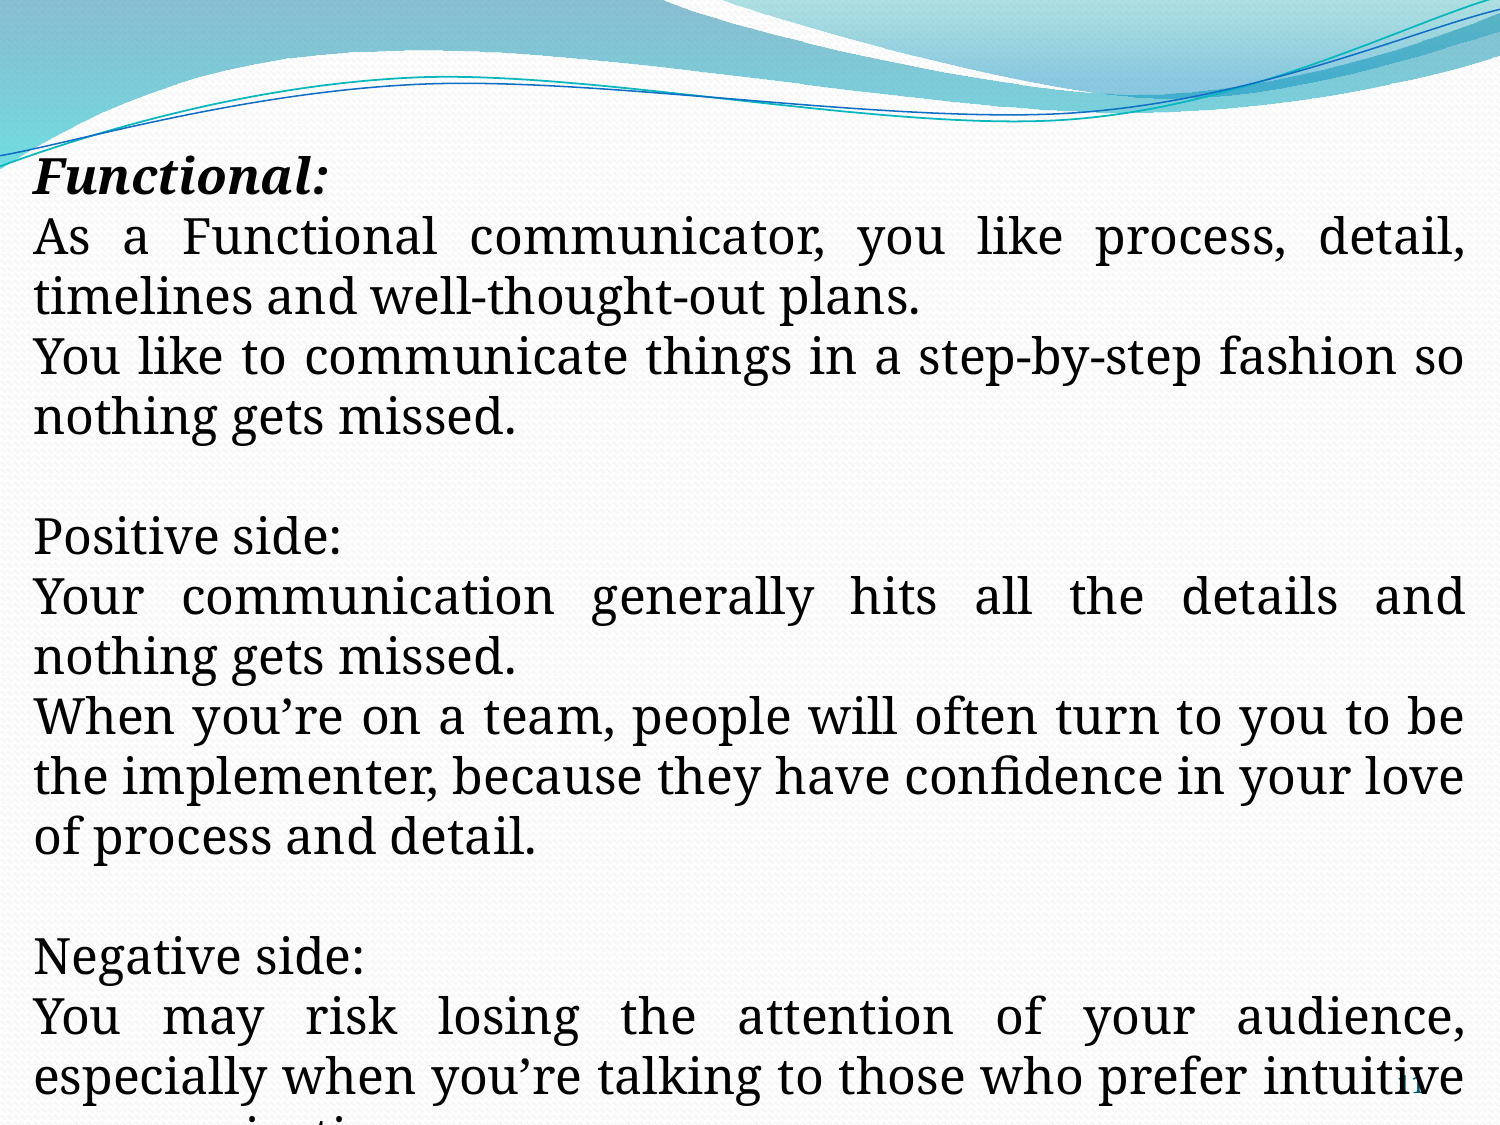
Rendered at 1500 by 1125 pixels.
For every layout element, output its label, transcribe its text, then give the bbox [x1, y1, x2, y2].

text_box Functional: As a Functional communicator, you like process, detail, timelines and well-thought-out plans. You like to communicate things in a step-by-step fashion so nothing gets missed. Positive side: Your communication generally hits all the details and nothing gets missed. When you’re on a team, people will often turn to you to be the implementer, because they have confidence in your love of process and detail. Negative side: You may risk losing the attention of your audience, especially when you’re talking to those who prefer intuitive communication [18, 137, 1481, 1125]
